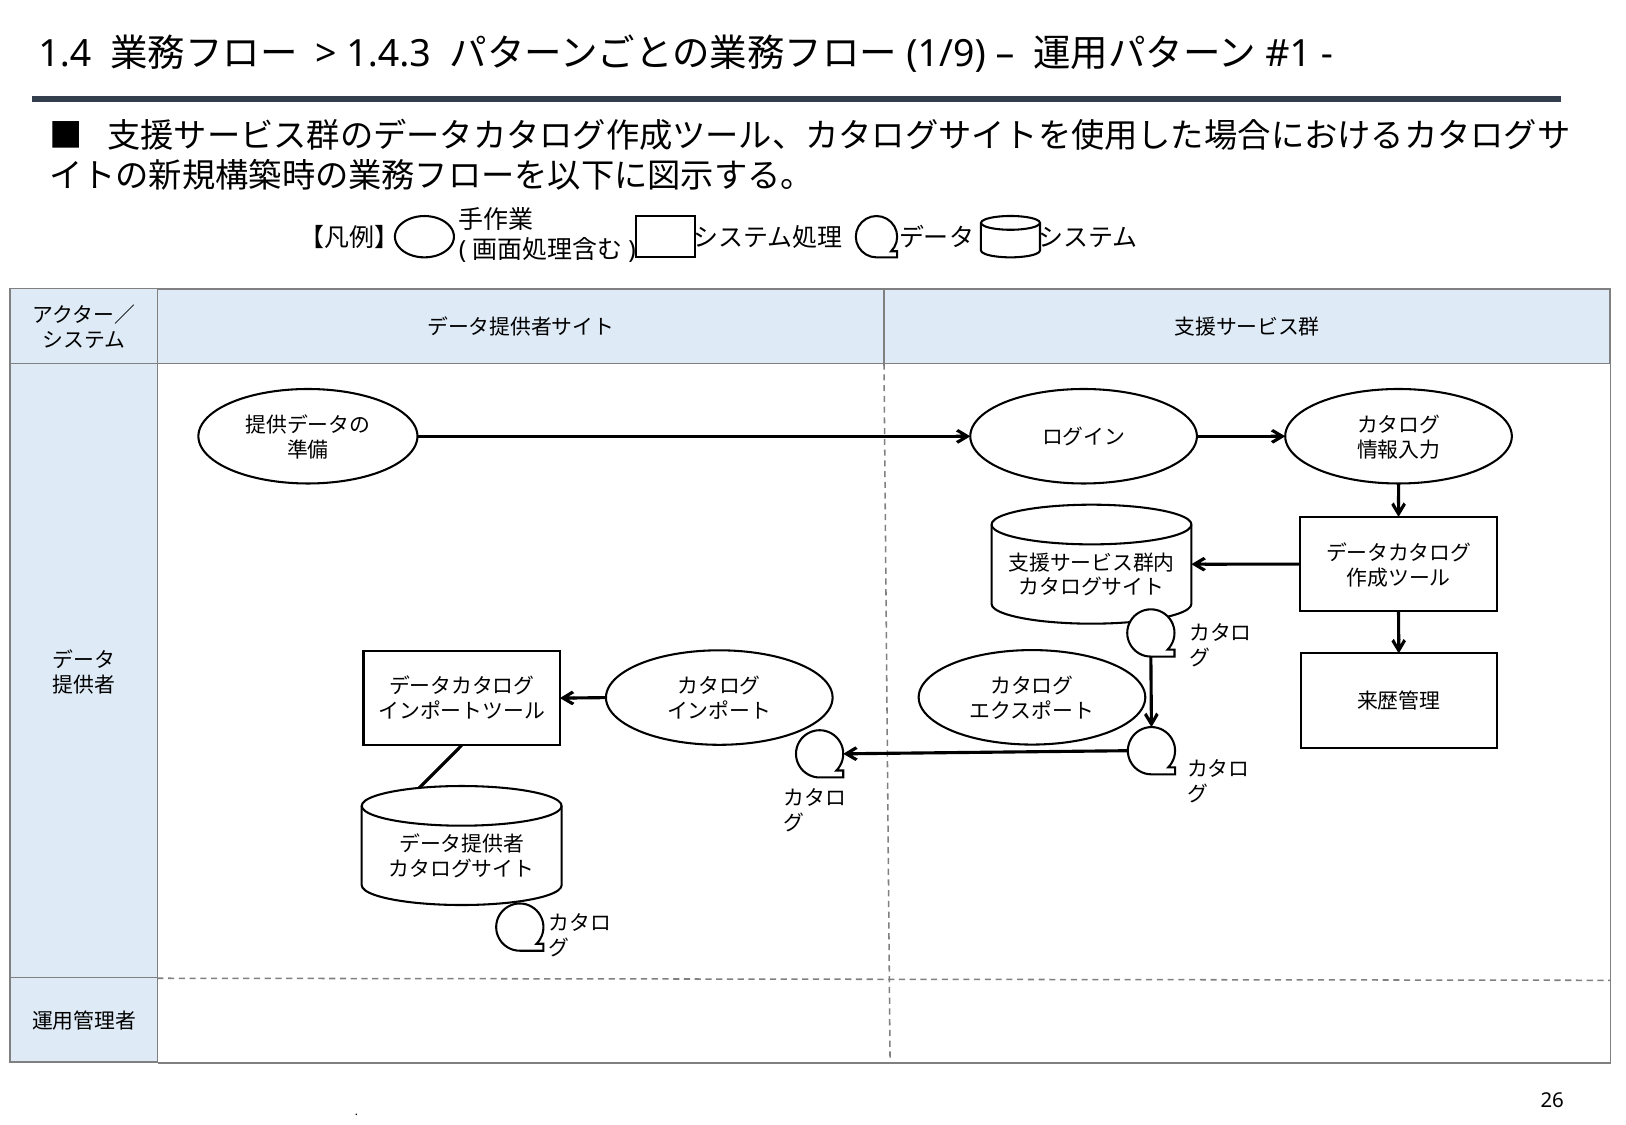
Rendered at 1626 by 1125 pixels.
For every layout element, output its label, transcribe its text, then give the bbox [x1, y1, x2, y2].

text_box 【凡例】 [302, 206, 397, 267]
text_box [1126, 726, 1177, 776]
text_box カタログ [769, 777, 873, 843]
text_box 運用管理者 [9, 976, 159, 1063]
text_box [393, 214, 455, 259]
text_box ログイン [969, 387, 1198, 485]
text_box [1126, 608, 1176, 658]
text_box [883, 754, 891, 1063]
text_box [843, 750, 1128, 754]
text_box カタログ 情報入力 [1284, 387, 1513, 485]
text_box システム [1023, 214, 1153, 259]
text_box 支援サービス群 [883, 288, 1611, 365]
title 1.4 業務フロー > 1.4.3 パターンごとの業務フロー(1/9) – 運用パターン#1 - [38, 19, 1526, 91]
text_box カタログ インポート [605, 649, 834, 746]
text_box [979, 214, 1023, 259]
text_box システム処理 [678, 214, 858, 259]
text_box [883, 363, 891, 750]
text_box データ [884, 214, 989, 259]
text_box 提供データの準備 [197, 387, 419, 485]
text_box ■ 支援サービス群のデータカタログ作成ツール、カタログサイトを使用した場合におけるカタログサイトの新規構築時の業務フローを以下に図示する。 [34, 106, 1591, 202]
text_box データカタログ インポートツール [362, 650, 561, 746]
text_box [651, 215, 678, 258]
text_box データ提供者サイト [157, 288, 883, 365]
text_box データカタログ 作成ツール [1299, 516, 1498, 612]
text_box データ 提供者 [9, 363, 159, 976]
text_box 来歴管理 [1300, 652, 1498, 749]
text_box カタログ [533, 902, 638, 967]
text_box [854, 214, 884, 259]
text_box データ提供者 カタログサイト [360, 784, 563, 907]
text_box 手作業 (画面処理含む) [444, 196, 651, 271]
text_box カタログ [1174, 612, 1278, 678]
text_box 支援サービス群内カタログサイト [990, 503, 1193, 625]
text_box アクター／ システム [9, 288, 157, 363]
text_box カタログ エクスポート [917, 649, 1147, 746]
text_box [495, 902, 545, 952]
text_box カタログ [1172, 748, 1276, 814]
text_box [794, 729, 845, 779]
